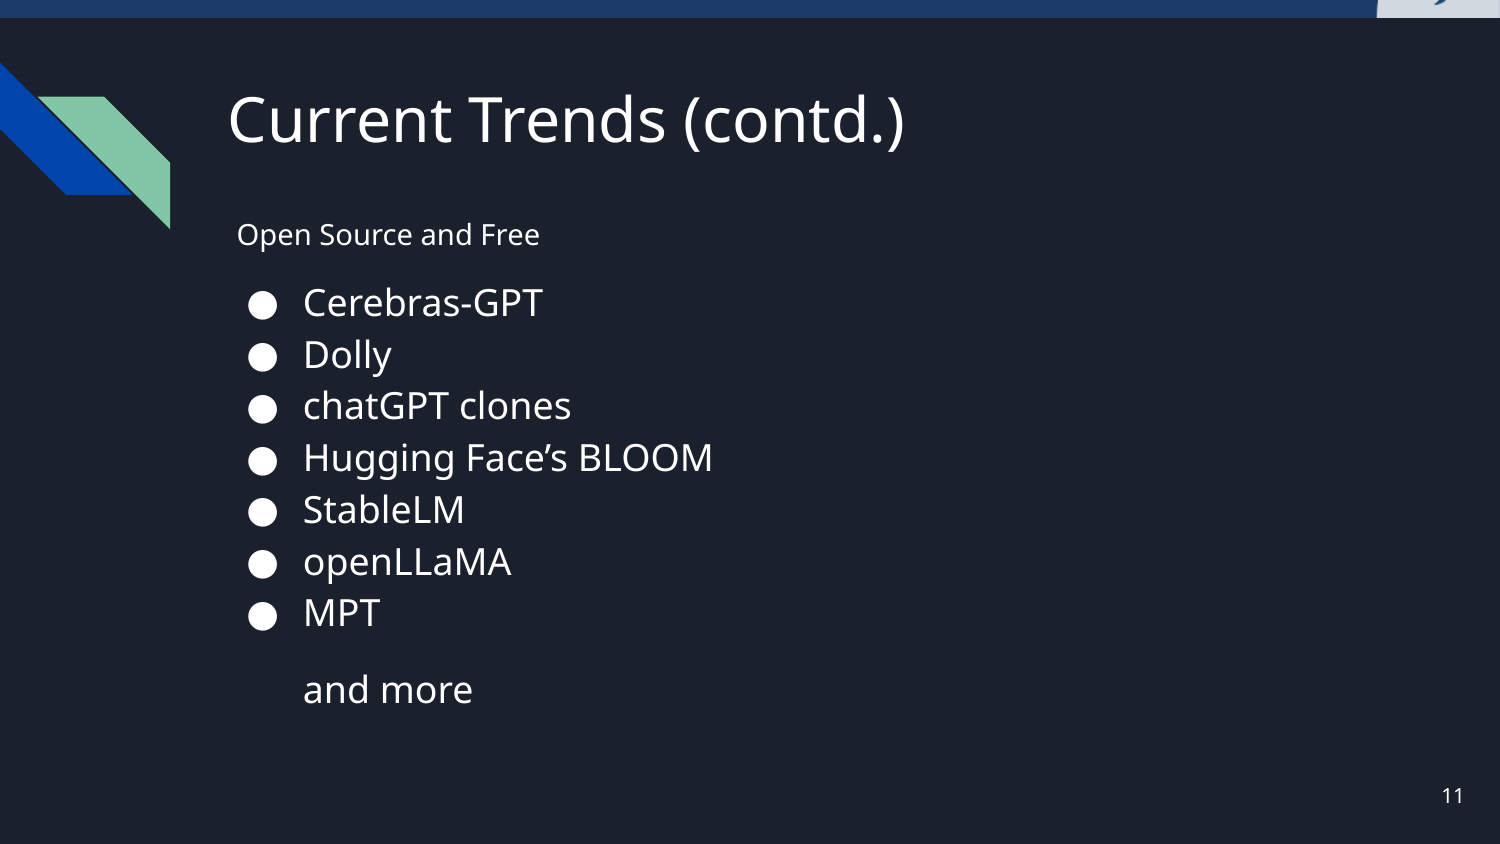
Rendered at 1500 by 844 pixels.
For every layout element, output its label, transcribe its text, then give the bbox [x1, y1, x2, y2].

title Current Trends (contd.) [212, 64, 1368, 215]
picture [0, 0, 1500, 18]
text_box Open Source and Free [221, 201, 624, 267]
slide_number ‹#› [1389, 764, 1480, 830]
list Cerebras-GPT Dolly chatGPT clones Hugging Face’s BLOOM StableLM openLLaMA MPT and more [212, 257, 1368, 735]
